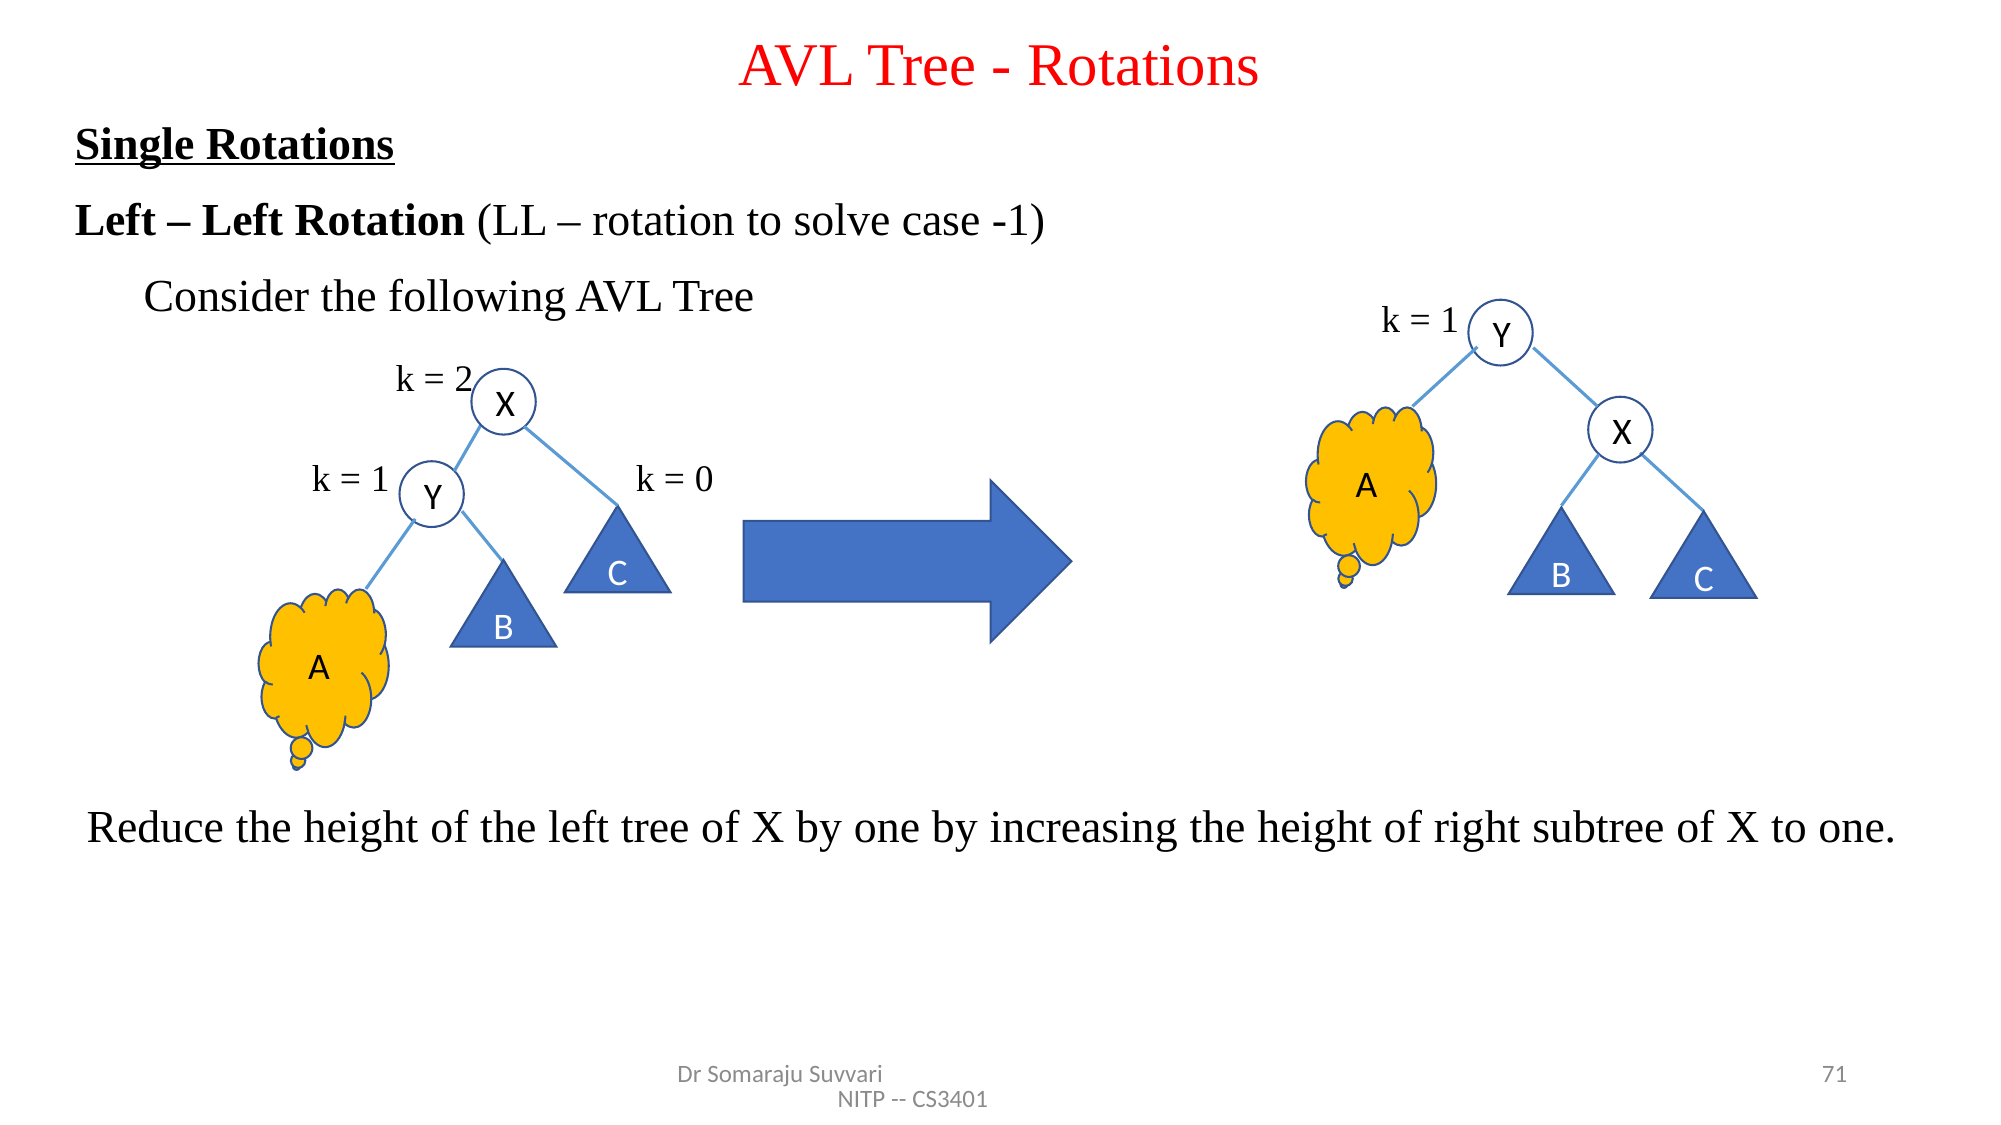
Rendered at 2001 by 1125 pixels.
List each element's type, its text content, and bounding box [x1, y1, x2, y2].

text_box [462, 511, 504, 563]
text_box A [1304, 406, 1438, 589]
text_box Y [1478, 298, 1534, 367]
text_box C [563, 505, 673, 594]
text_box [1561, 454, 1599, 506]
text_box X [1587, 395, 1654, 464]
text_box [1639, 452, 1704, 512]
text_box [1533, 347, 1598, 407]
text_box B [448, 558, 559, 648]
slide_number 71 [1412, 1042, 1863, 1103]
text_box [742, 478, 1073, 645]
footer Dr Somaraju Suvvari NITP -- CS3401 [662, 1042, 1338, 1103]
title AVL Tree - Rotations [137, 25, 1863, 106]
text_box X [470, 367, 537, 436]
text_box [523, 426, 618, 506]
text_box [365, 518, 416, 589]
list Single Rotations Left – Left Rotation (LL – rotation to solve case -1) Consider the following AVL Tree Reduce the height of the left tree of X by one by increasing the height of right subtree of X to one. [59, 106, 1914, 1014]
text_box k = 1 [1366, 287, 1490, 347]
text_box Y [400, 460, 465, 529]
text_box C [1649, 509, 1759, 599]
text_box A [257, 588, 390, 771]
text_box B [1506, 506, 1616, 596]
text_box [454, 424, 481, 471]
text_box k = 0 [621, 446, 744, 507]
text_box k = 2 [380, 346, 504, 407]
text_box k = 1 [297, 446, 420, 507]
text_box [1412, 346, 1478, 407]
